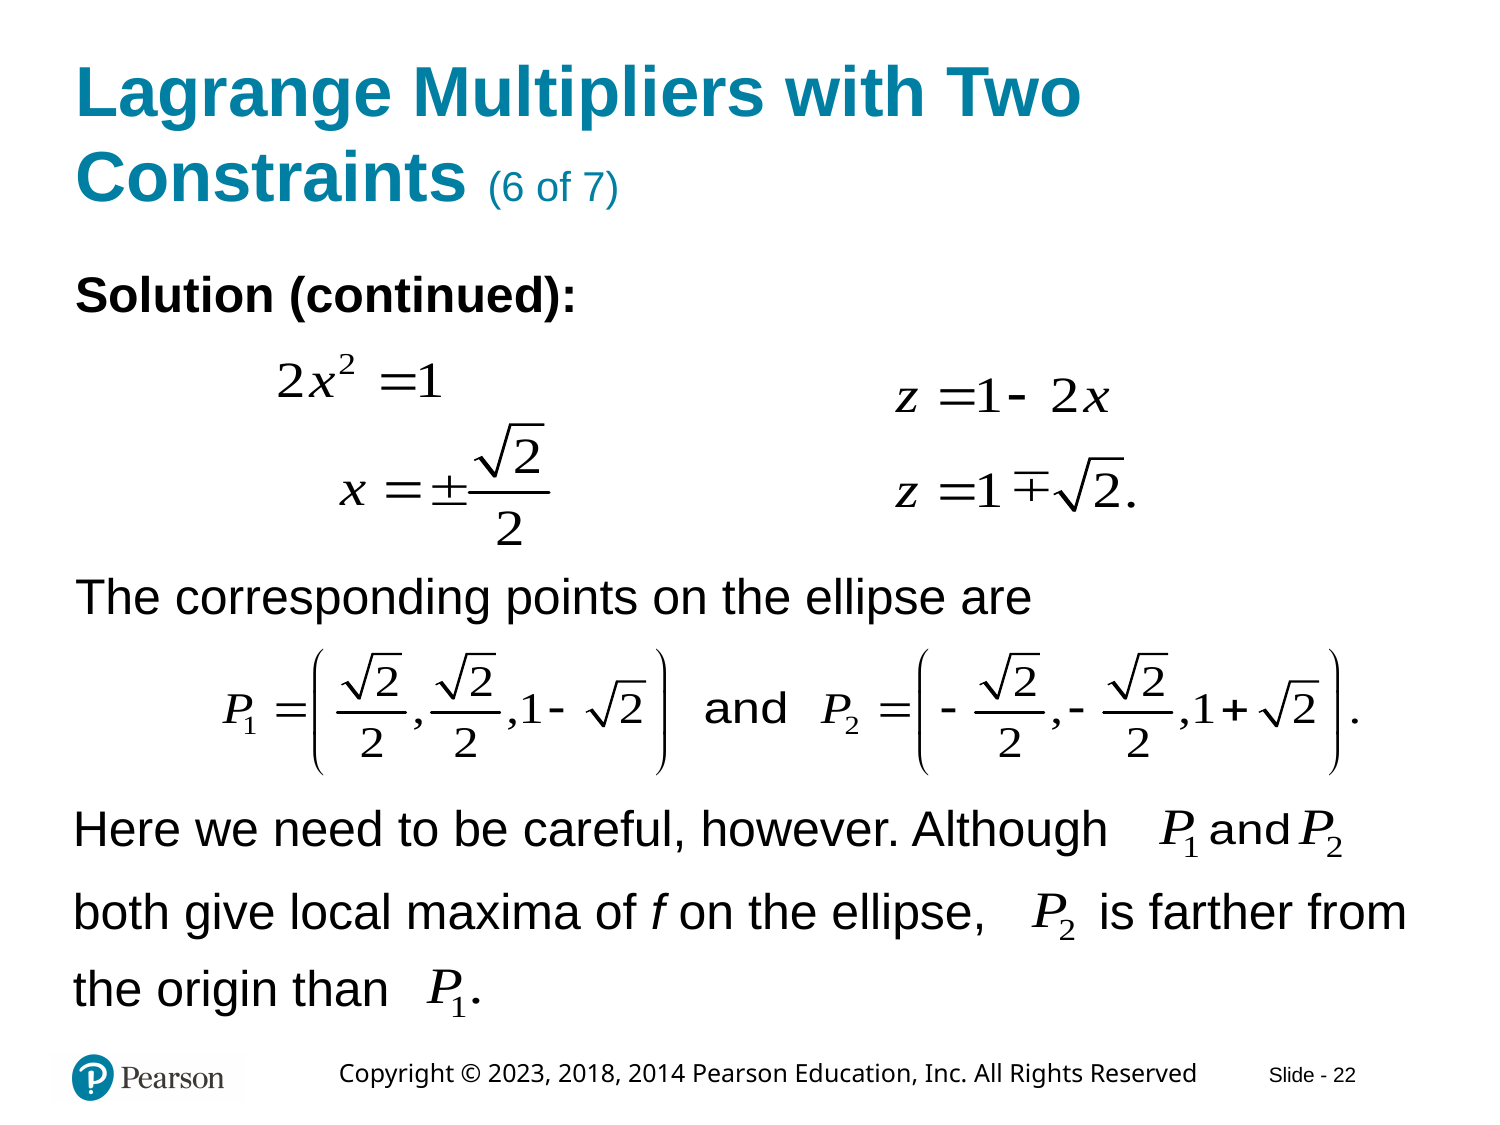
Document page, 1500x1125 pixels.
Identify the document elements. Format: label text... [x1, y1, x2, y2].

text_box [420, 959, 486, 1024]
picture [51, 1053, 245, 1102]
list the origin than [72, 956, 413, 1031]
list Solution (continued): [75, 262, 600, 331]
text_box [888, 452, 1140, 517]
list Here we need to be careful, however. Although [72, 796, 1140, 867]
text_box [1153, 799, 1348, 864]
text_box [333, 418, 555, 551]
list The corresponding points on the ellipse are [75, 564, 1088, 629]
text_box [1025, 882, 1081, 947]
title Lagrange Multipliers with Two Constraints (6 of 7) [75, 35, 1425, 216]
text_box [217, 644, 1362, 781]
list is farther from [1098, 879, 1425, 948]
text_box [271, 346, 445, 405]
list both give local maxima of f on the ellipse, [72, 879, 1013, 946]
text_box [888, 371, 1116, 419]
